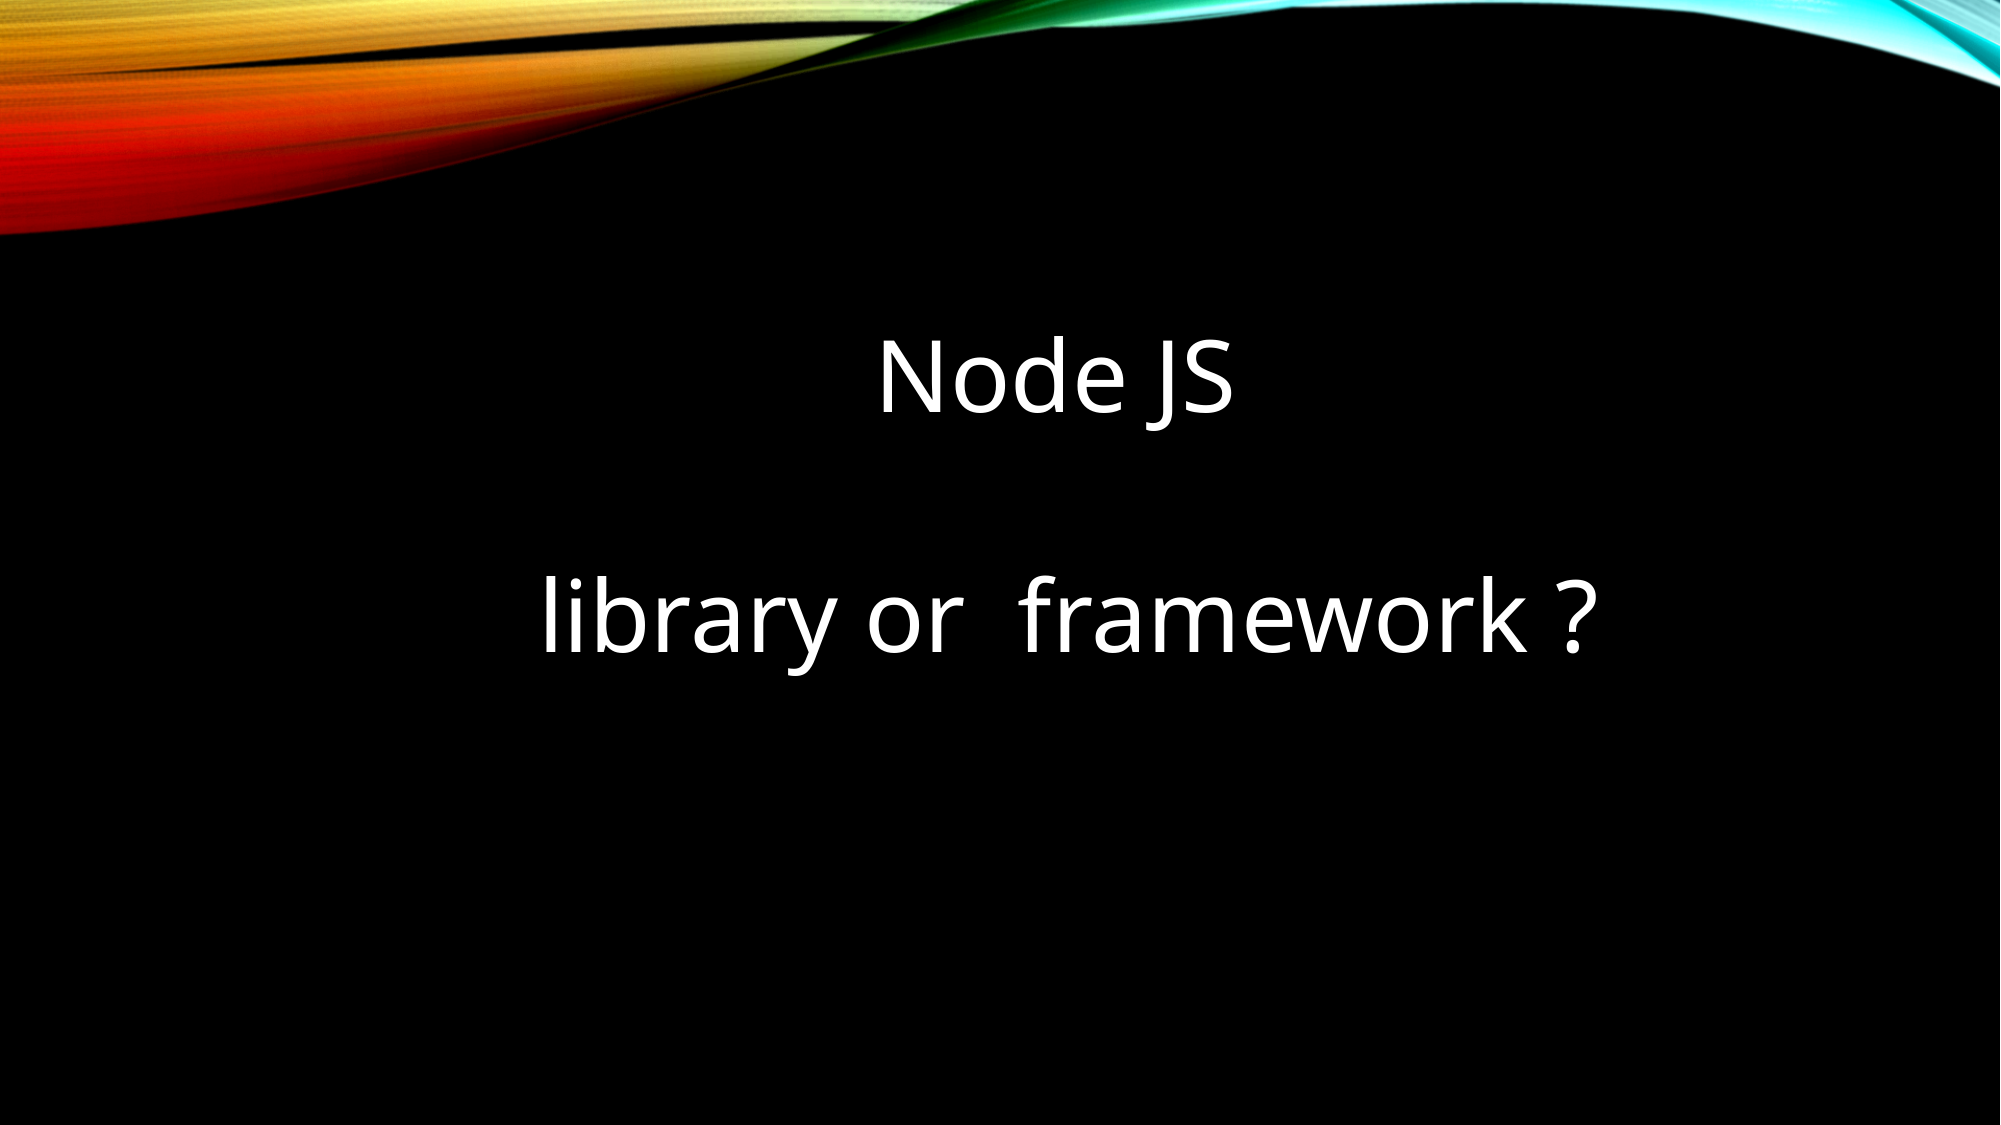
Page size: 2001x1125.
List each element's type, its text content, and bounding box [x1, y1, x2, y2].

text_box Node JS library or framework ? [139, 305, 1972, 680]
picture [0, 0, 2000, 237]
